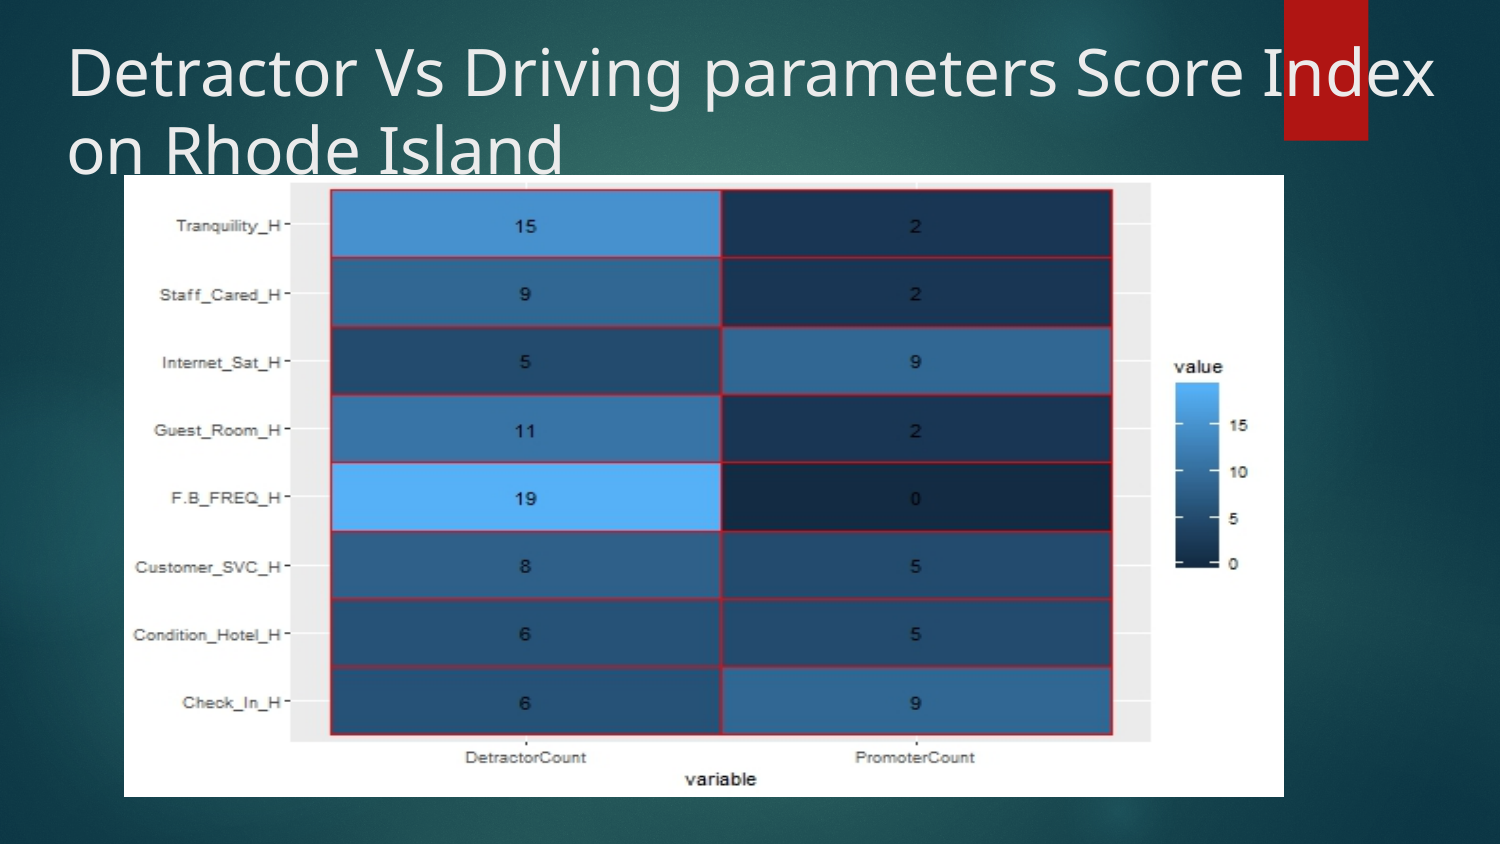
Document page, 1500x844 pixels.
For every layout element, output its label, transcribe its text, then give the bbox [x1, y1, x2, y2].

title Detractor Vs Driving parameters Score Index on Rhode Island [51, 15, 1461, 176]
picture [0, 0, 1500, 844]
